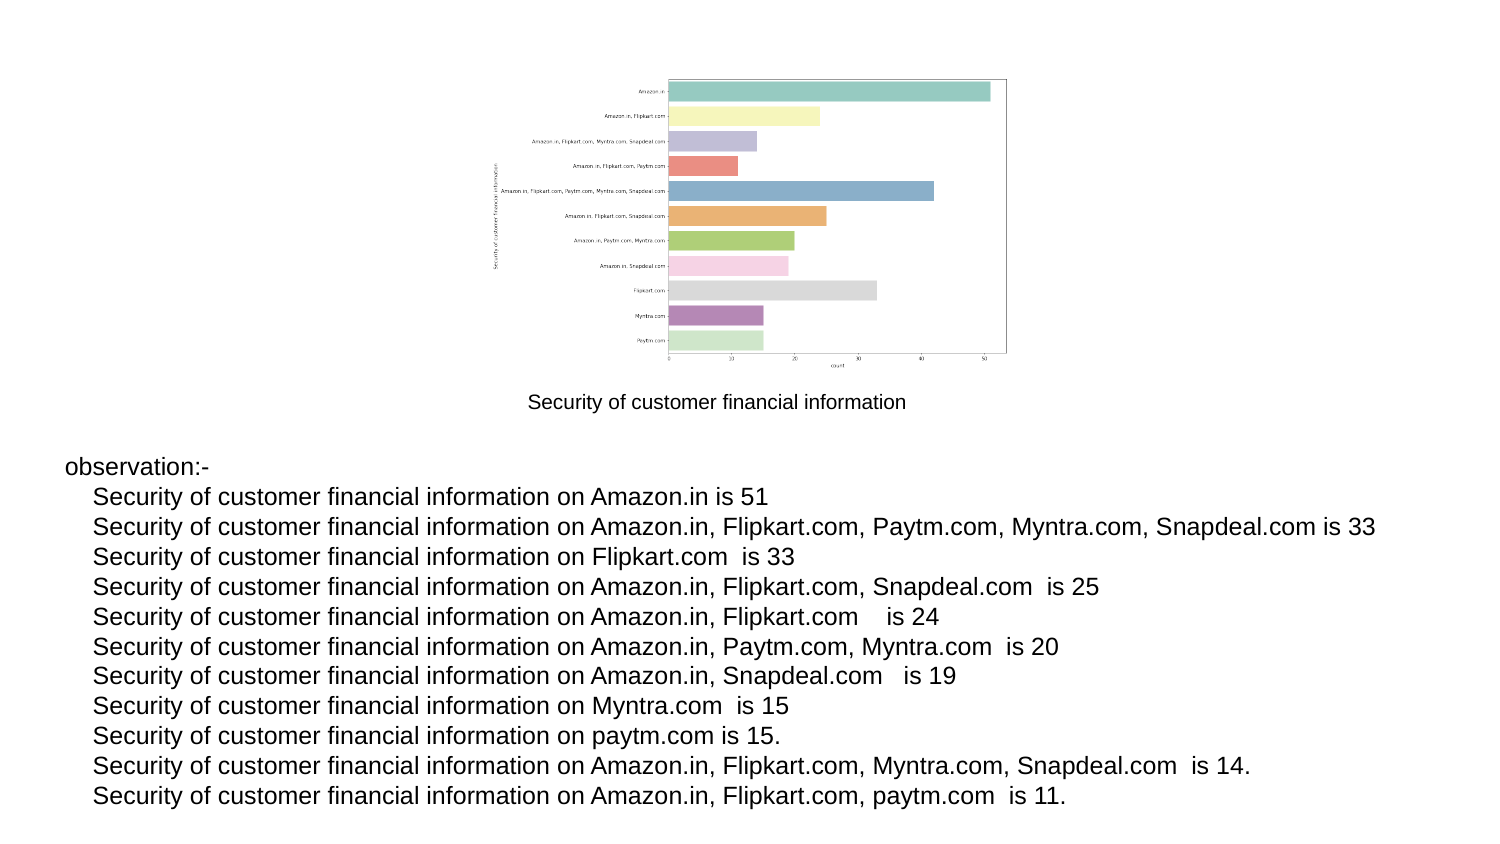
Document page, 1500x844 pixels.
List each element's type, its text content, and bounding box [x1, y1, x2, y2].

picture [490, 74, 1010, 373]
text_box Security of customer financial information [512, 381, 922, 422]
text_box observation:- Security of customer financial information on Amazon.in is 51 Security of customer financial information on Amazon.in, Flipkart.com, Paytm.com, Myntra.com, Snapdeal.com is 33 Security of customer financial information on Flipkart.com is 33 Security of customer financial information on Amazon.in, Flipkart.com, Snapdeal.com is 25 Security of customer financial information on Amazon.in, Flipkart.com is 24 Security of customer financial information on Amazon.in, Paytm.com, Myntra.com is 20 Security of customer financial information on Amazon.in, Snapdeal.com is 19 Security of customer financial information on Myntra.com is 15 Security of customer financial information on paytm.com is 15. Security of customer financial information on Amazon.in, Flipkart.com, Myntra.com, Snapdeal.com is 14. Security of customer financial information on Amazon.in, Flipkart.com, paytm.com is 11. [49, 443, 1475, 818]
